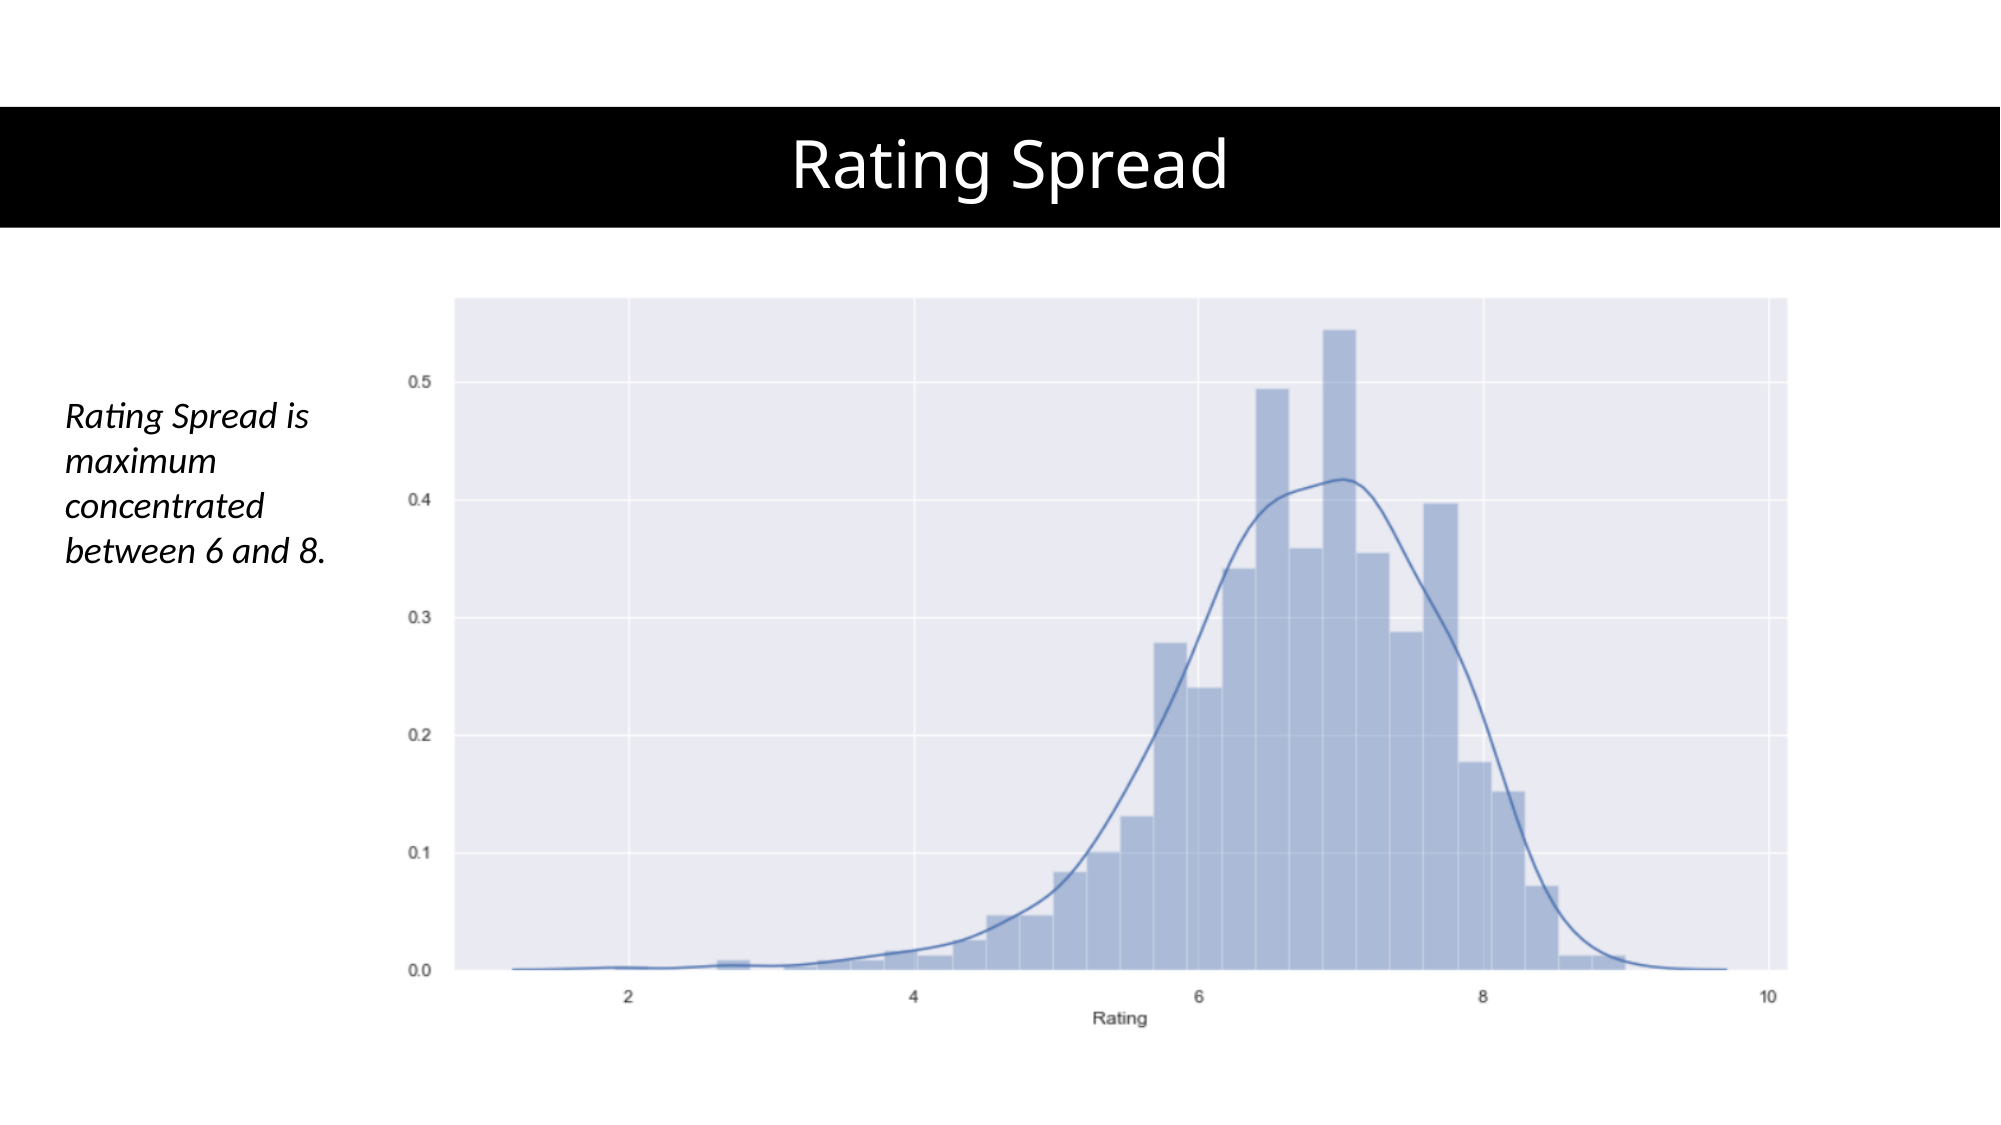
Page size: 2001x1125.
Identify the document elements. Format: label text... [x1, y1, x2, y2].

title Rating Spread [91, 105, 1931, 228]
text_box [0, 106, 2000, 229]
text_box Rating Spread is maximum concentrated between 6 and 8. [49, 383, 365, 579]
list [365, 274, 1831, 1042]
